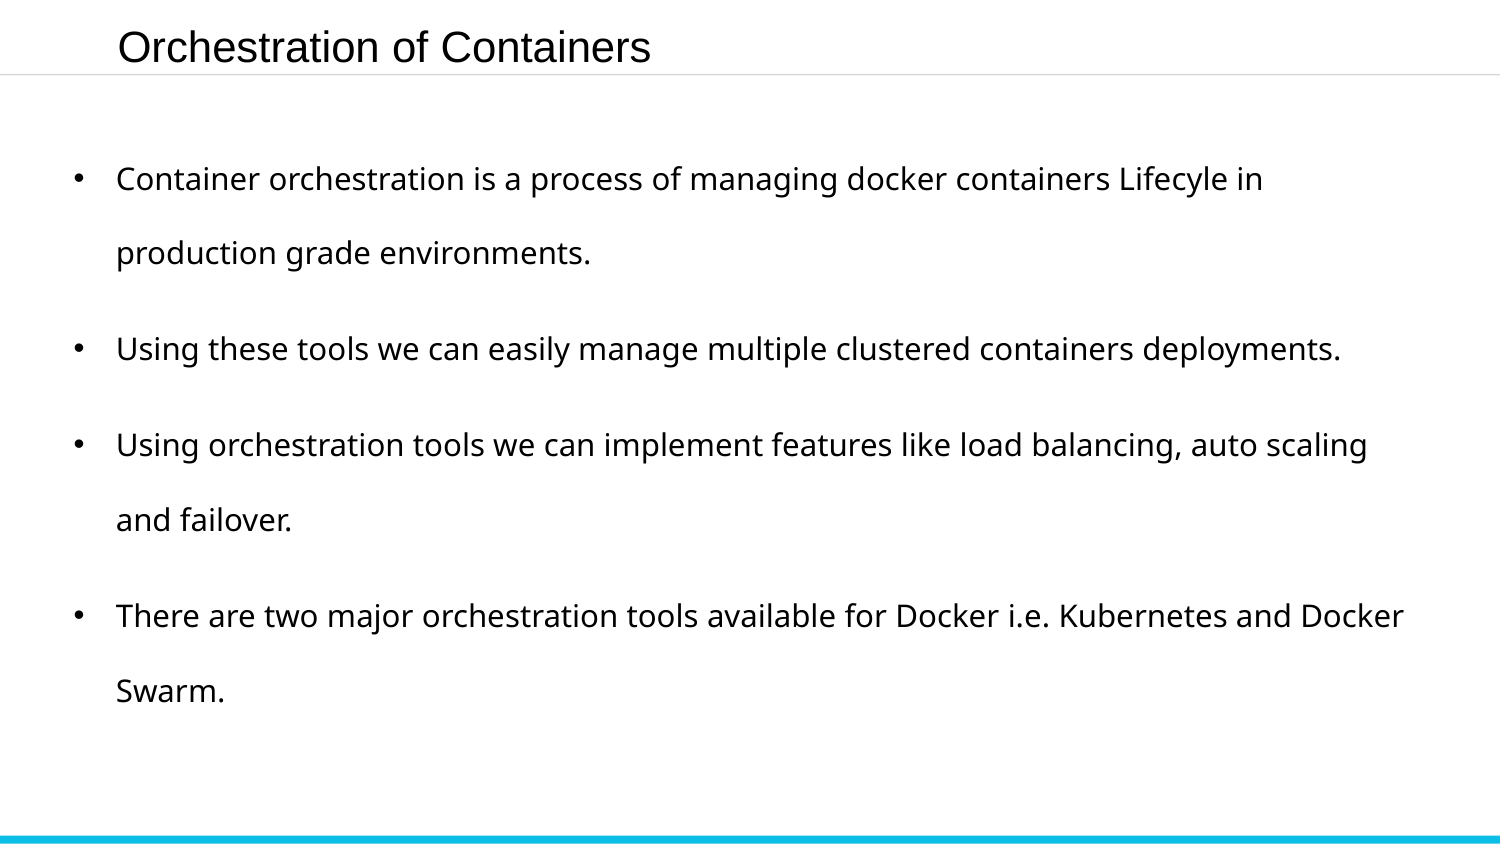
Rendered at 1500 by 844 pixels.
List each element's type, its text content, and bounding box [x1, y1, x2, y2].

text_box [0, 833, 1500, 844]
text_box Orchestration of Containers [102, 11, 668, 73]
text_box Container orchestration is a process of managing docker containers Lifecyle in production grade environments. Using these tools we can easily manage multiple clustered containers deployments. Using orchestration tools we can implement features like load balancing, auto scaling and failover. There are two major orchestration tools available for Docker i.e. Kubernetes and Docker Swarm. [62, 115, 1438, 728]
